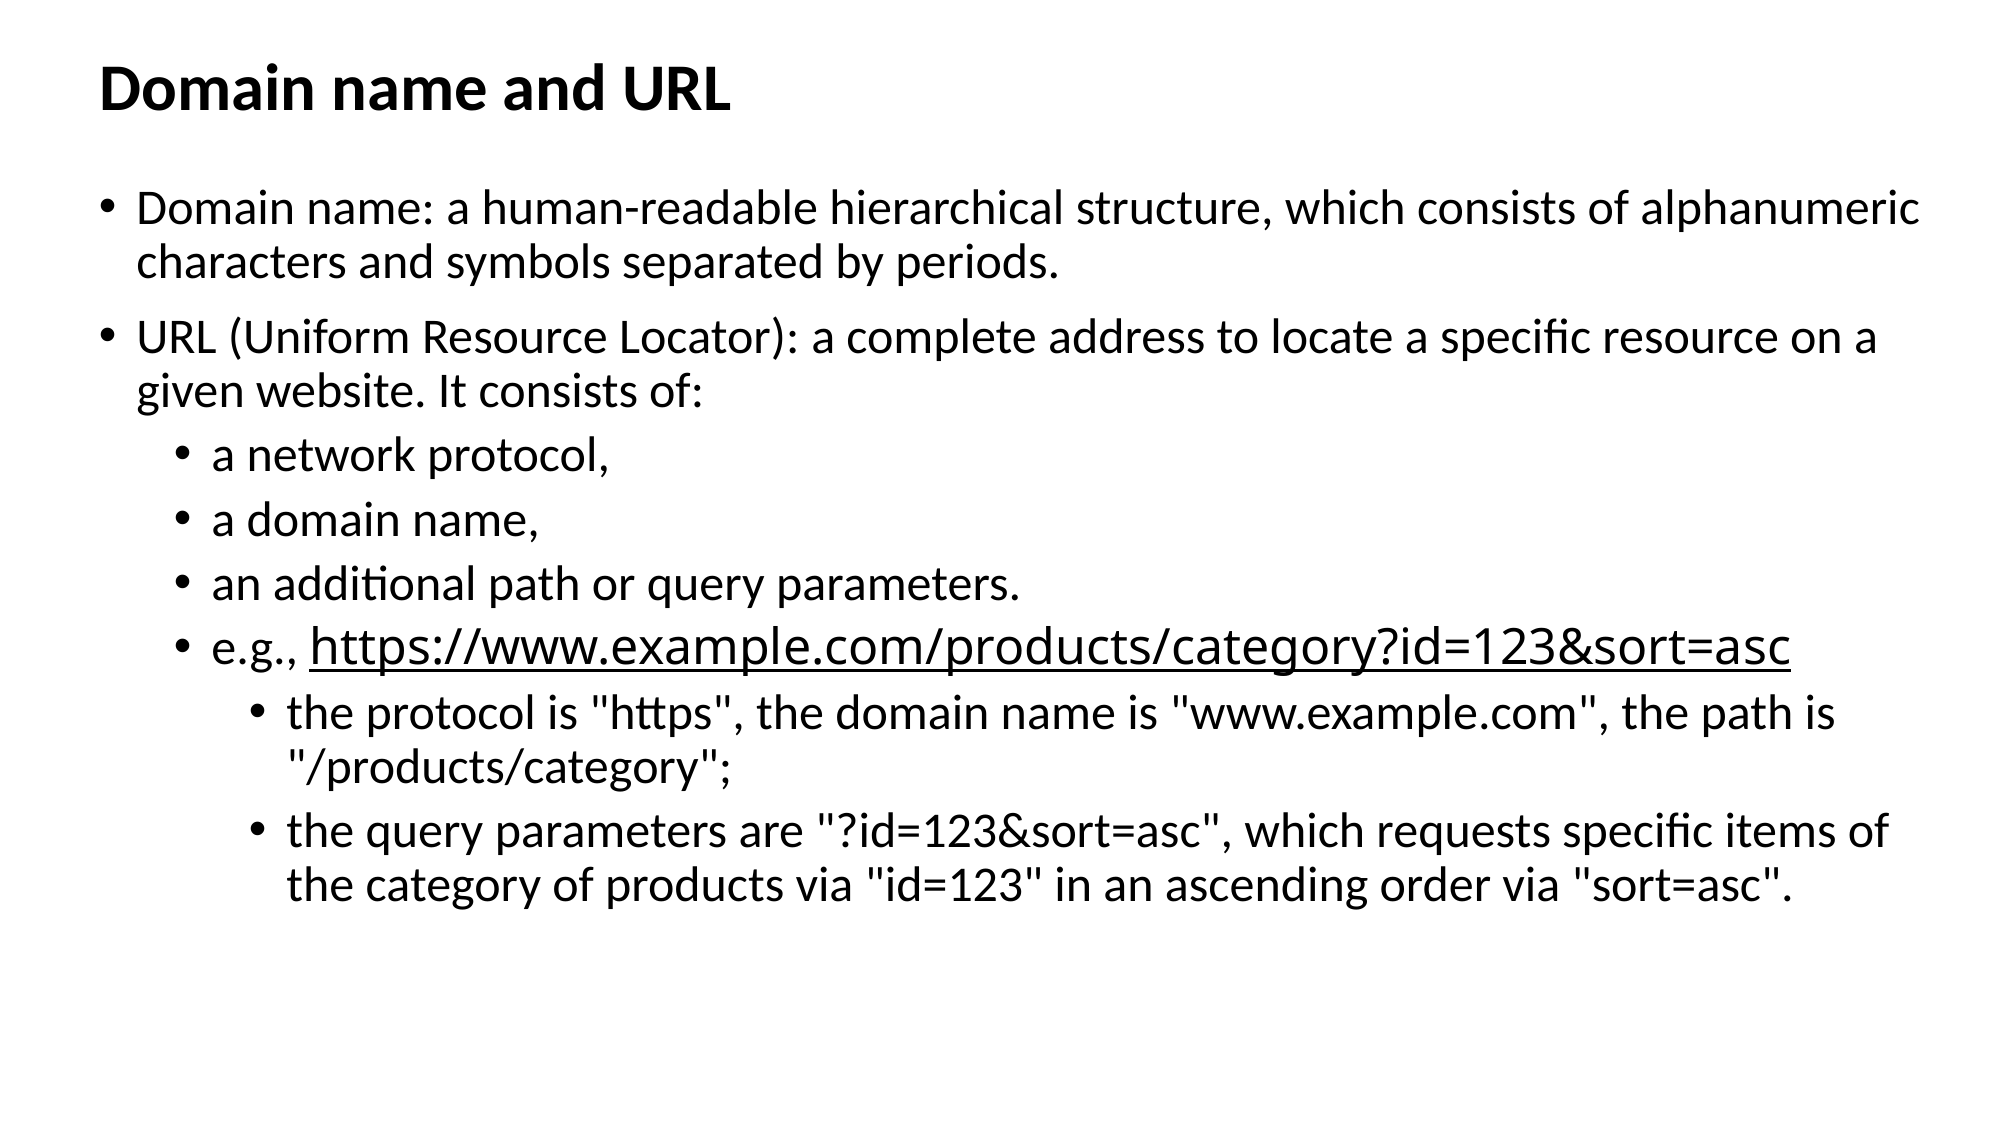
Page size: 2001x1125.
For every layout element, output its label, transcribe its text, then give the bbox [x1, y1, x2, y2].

list Domain name: a human-readable hierarchical structure, which consists of alphanumeric characters and symbols separated by periods. URL (Uniform Resource Locator): a complete address to locate a specific resource on a given website. It consists of: a network protocol, a domain name, an additional path or query parameters. e.g., https://www.example.com/products/category?id=123&sort=asc the protocol is "https", the domain name is "www.example.com", the path is "/products/category"; the query parameters are "?id=123&sort=asc", which requests specific items of the category of products via "id=123" in an ascending order via "sort=asc". [83, 173, 1960, 997]
title Domain name and URL [84, 42, 799, 136]
